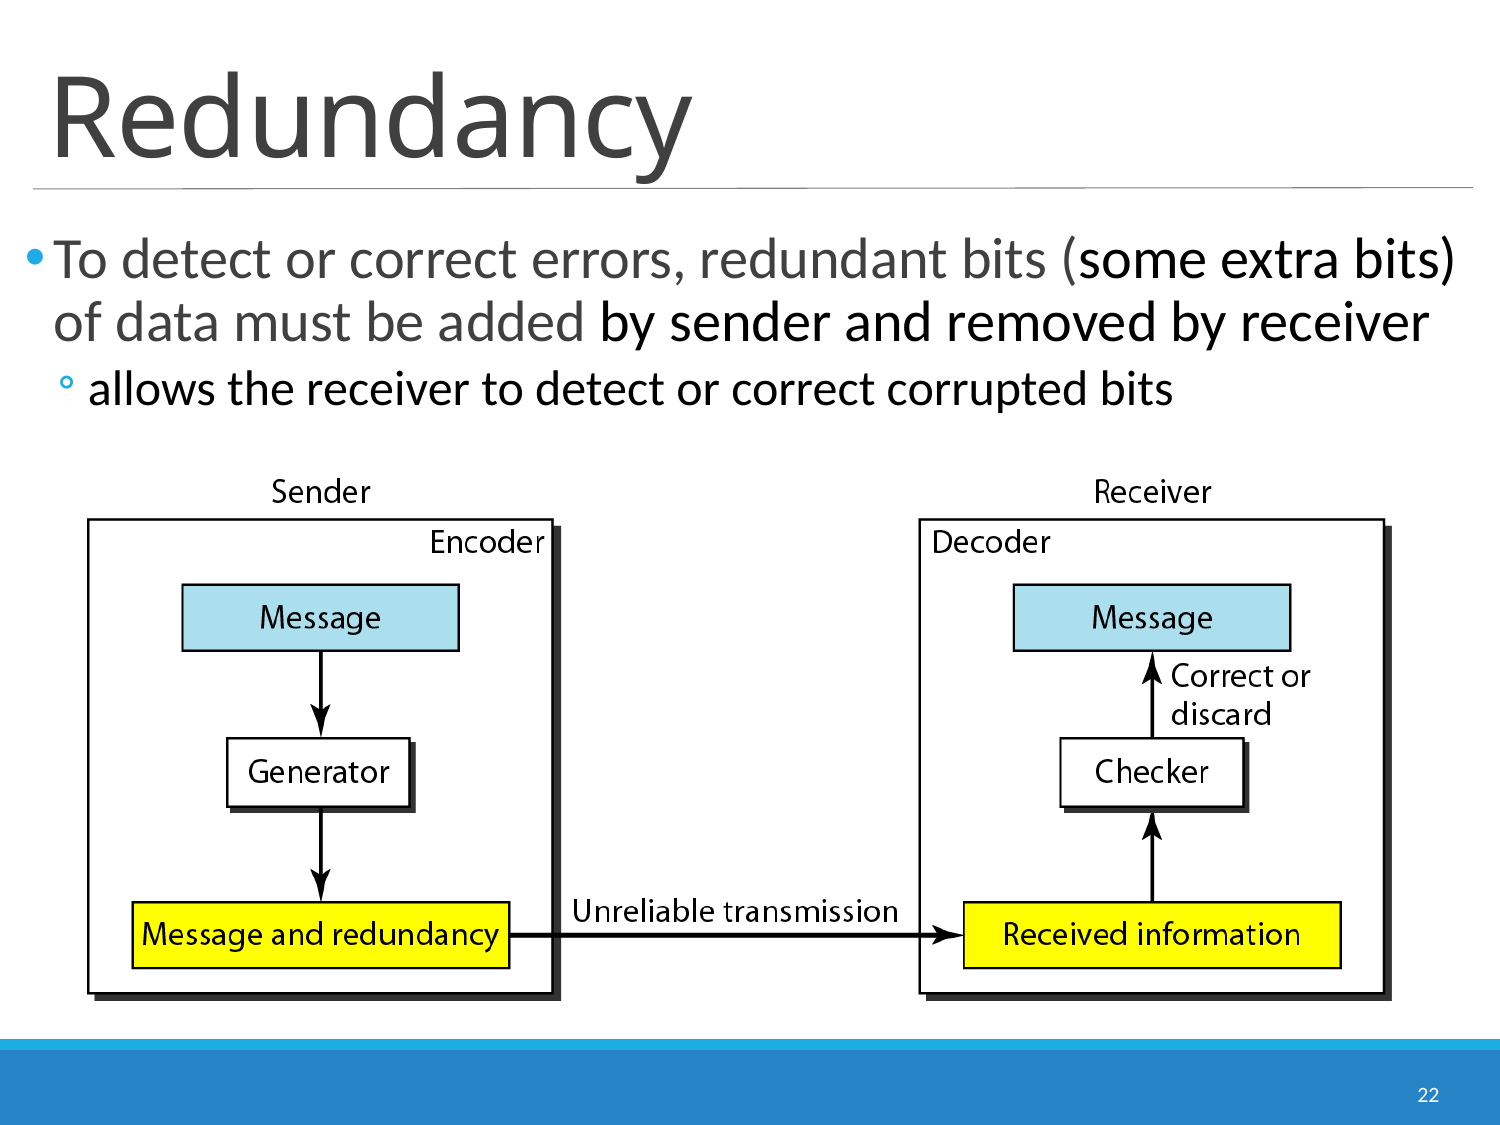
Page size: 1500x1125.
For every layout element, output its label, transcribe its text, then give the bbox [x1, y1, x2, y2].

picture [86, 474, 1392, 1002]
title Redundancy [32, 37, 1473, 188]
list To detect or correct errors, redundant bits (some extra bits) of data must be added by sender and removed by receiver allows the receiver to detect or correct corrupted bits [24, 220, 1493, 963]
